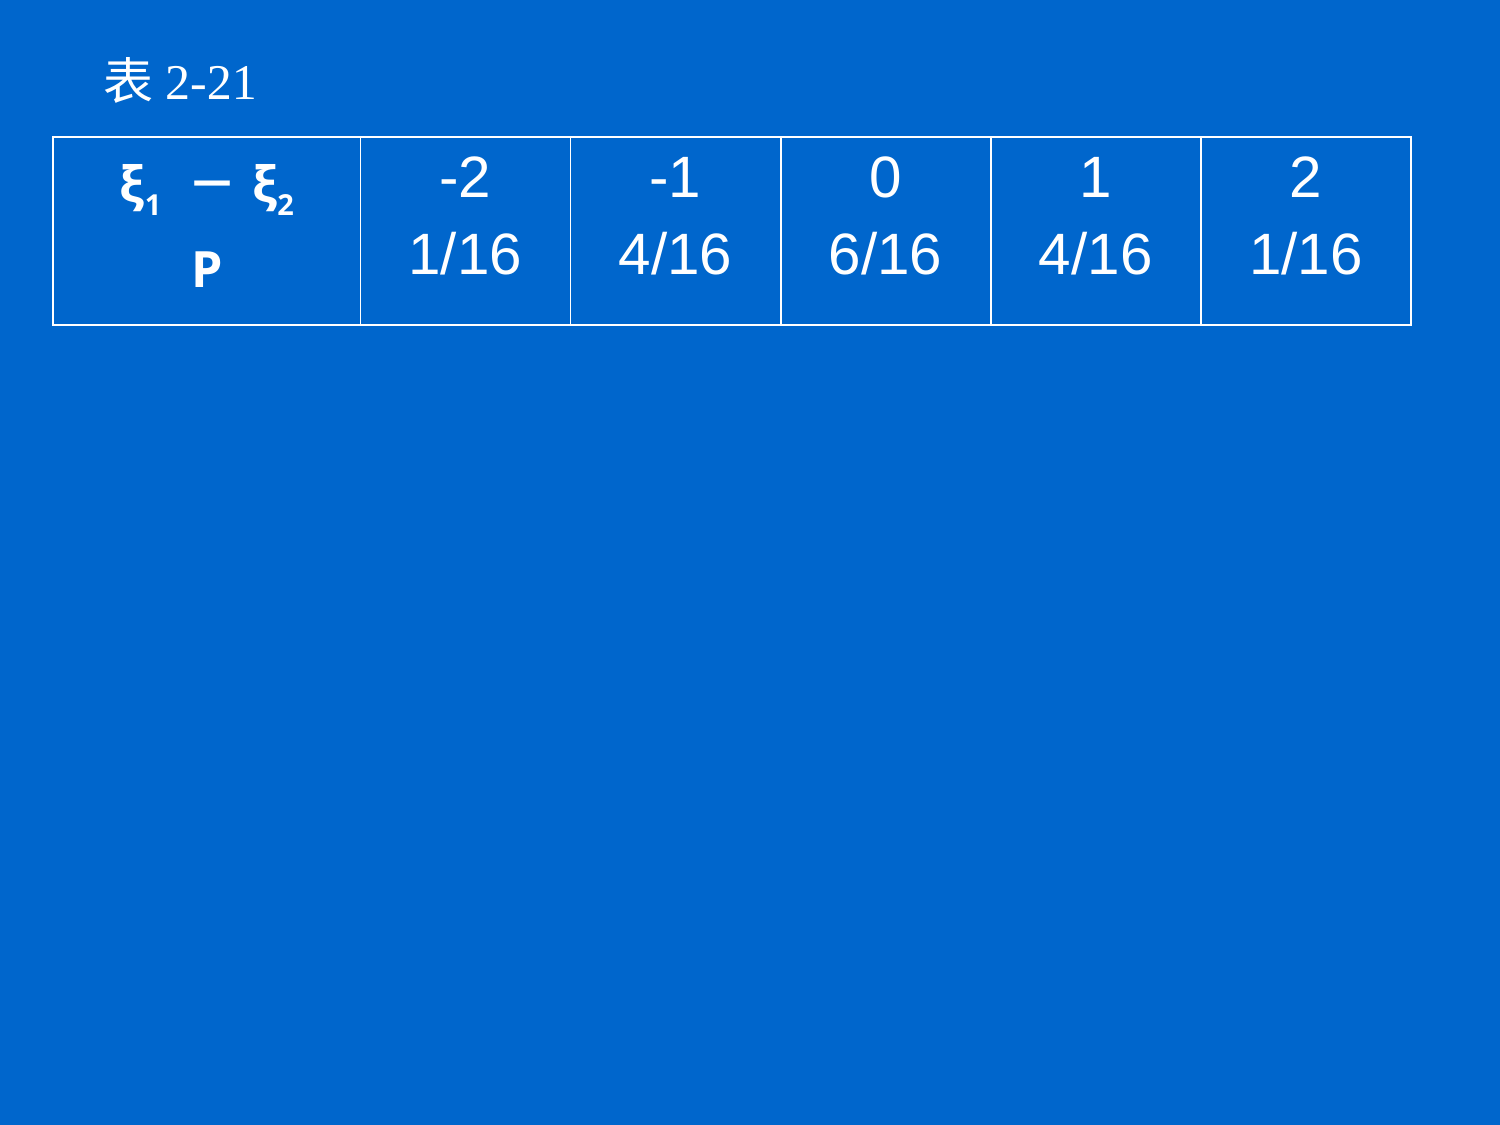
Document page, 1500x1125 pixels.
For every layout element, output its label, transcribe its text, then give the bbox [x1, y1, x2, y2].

table_header 2 1/16 [1202, 138, 1410, 324]
table_header ξ1 －ξ2 P [54, 138, 360, 324]
table_header -2 1/16 [361, 138, 570, 324]
table_header 0 6/16 [782, 138, 990, 324]
table_header -1 4/16 [571, 138, 780, 324]
text_box 表2-21 [88, 42, 376, 118]
table_header 1 4/16 [992, 138, 1200, 324]
